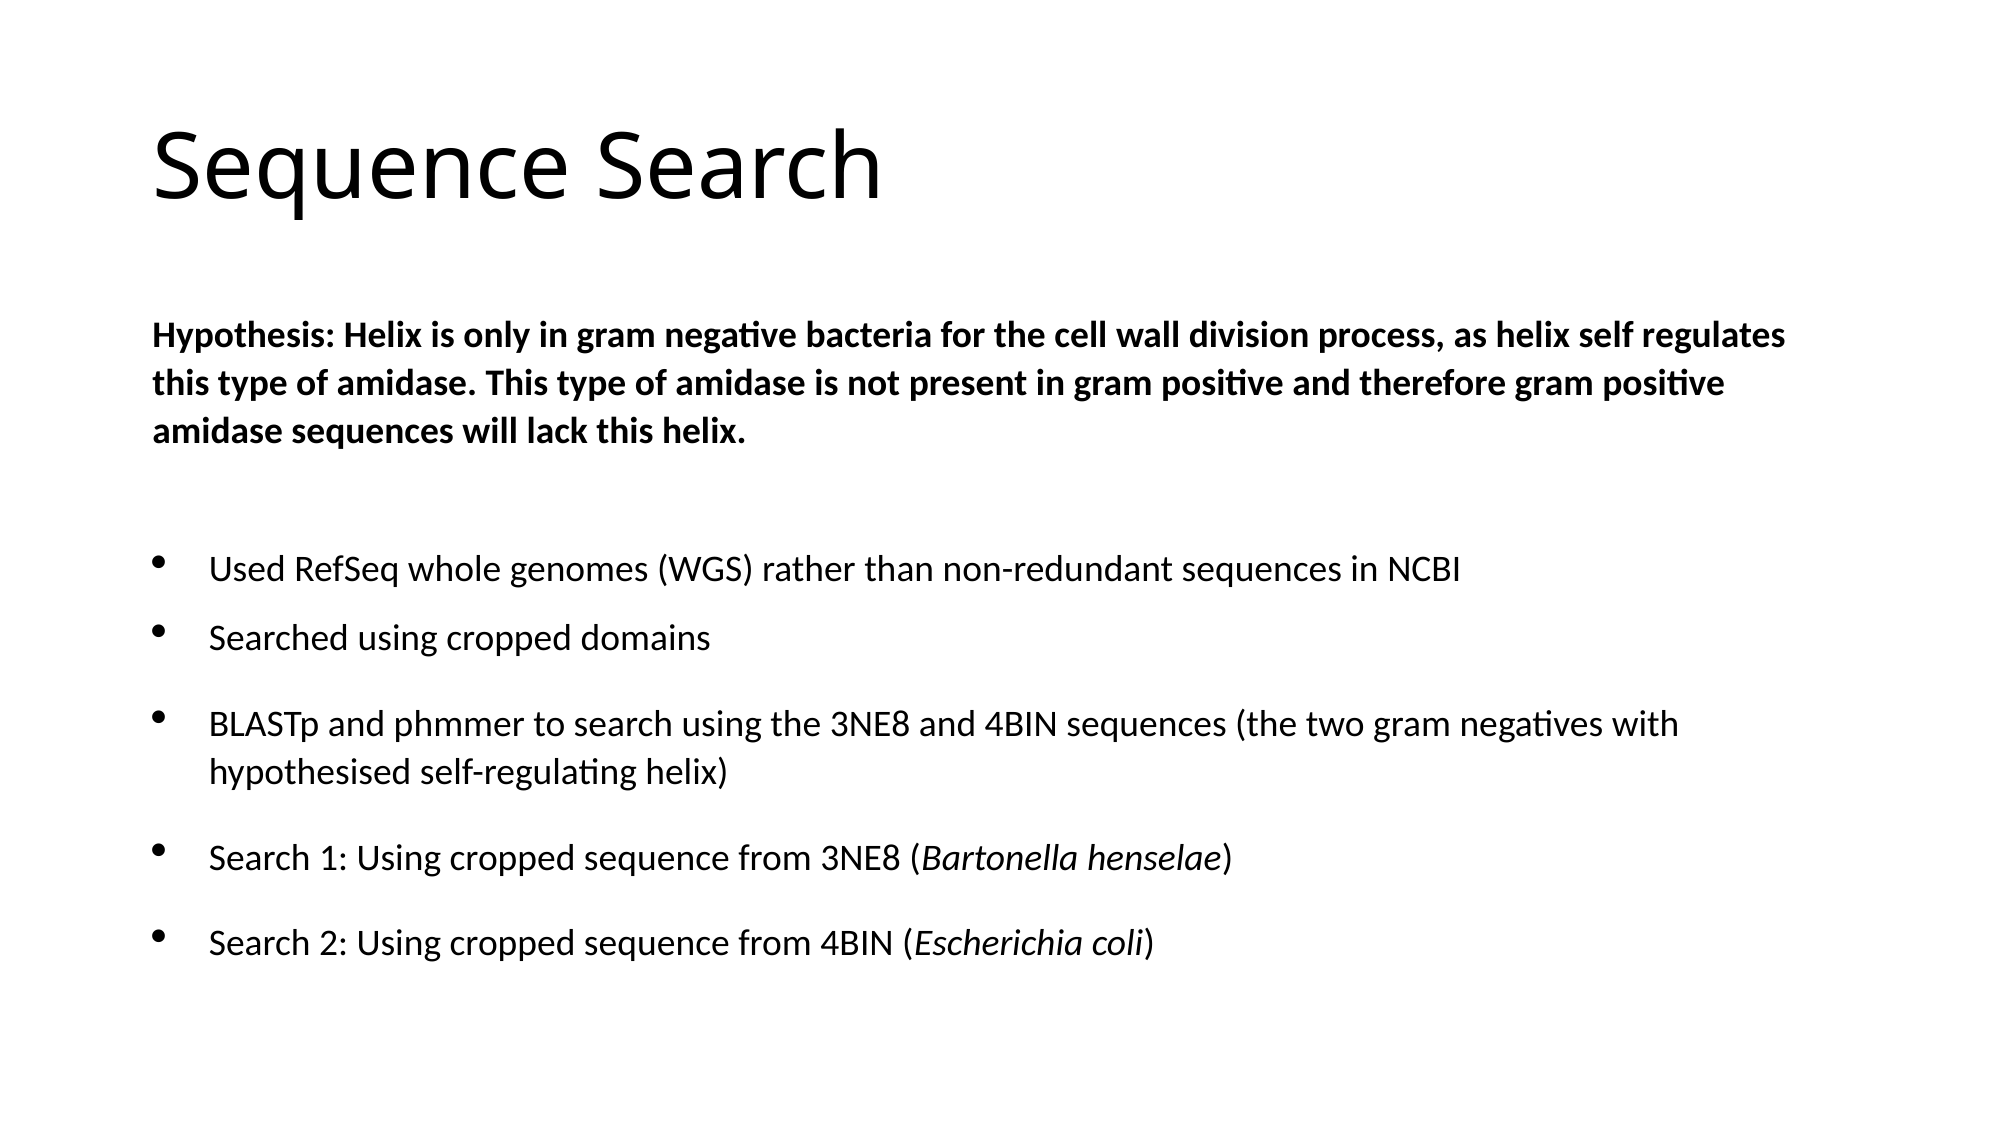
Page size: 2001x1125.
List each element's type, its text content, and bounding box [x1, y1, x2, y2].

title Sequence Search [137, 59, 1863, 278]
list Hypothesis: Helix is only in gram negative bacteria for the cell wall division process, as helix self regulates this type of amidase. This type of amidase is not present in gram positive and therefore gram positive amidase sequences will lack this helix. Used RefSeq whole genomes (WGS) rather than non-redundant sequences in NCBI Searched using cropped domains BLASTp and phmmer to search using the 3NE8 and 4BIN sequences (the two gram negatives with hypothesised self-regulating helix) Search 1: Using cropped sequence from 3NE8 (Bartonella henselae) Search 2: Using cropped sequence from 4BIN (Escherichia coli) [137, 299, 1863, 1014]
